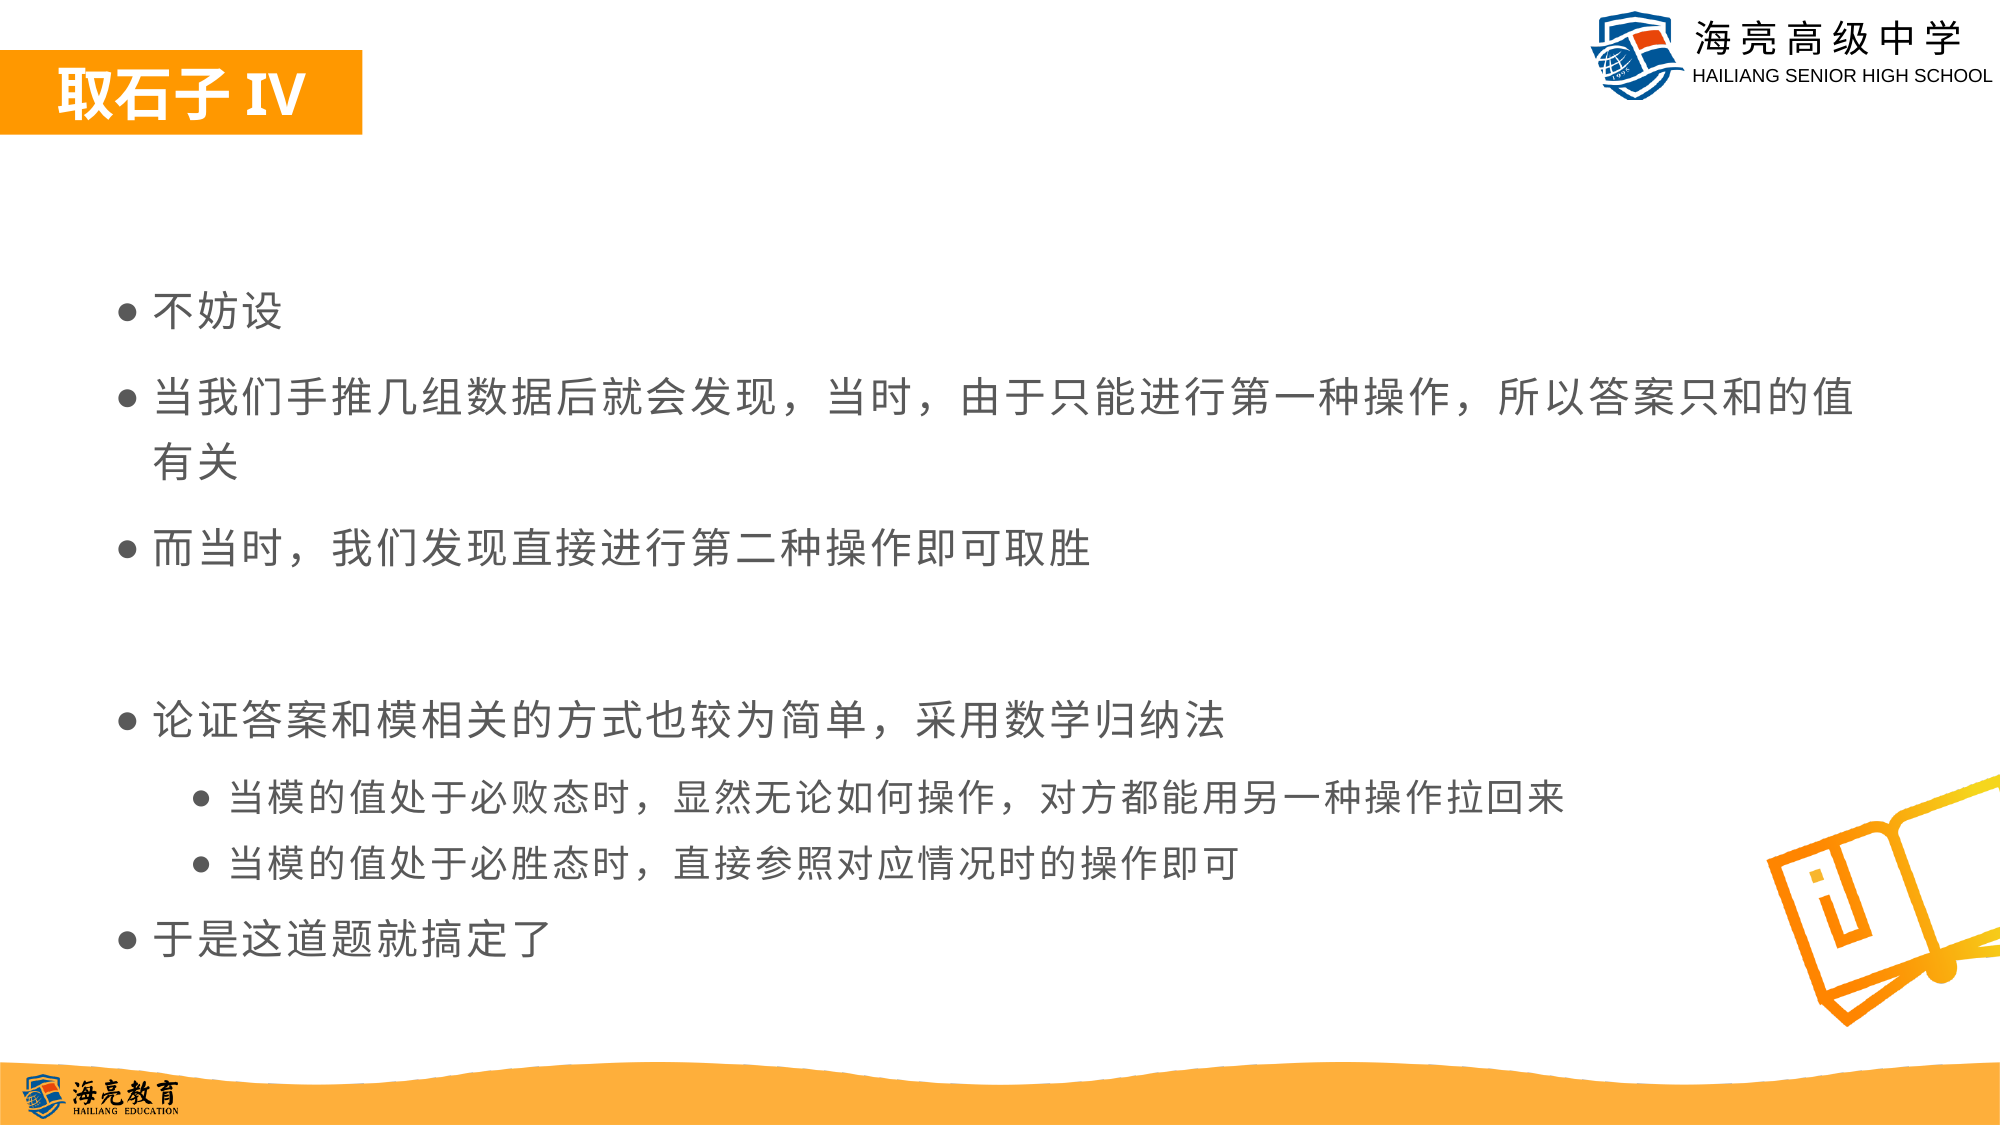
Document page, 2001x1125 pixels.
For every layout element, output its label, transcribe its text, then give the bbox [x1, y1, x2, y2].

picture [0, 1062, 2000, 1125]
picture [1766, 772, 2000, 1027]
text_box 取石子IV [0, 50, 363, 135]
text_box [1590, 7, 2000, 100]
